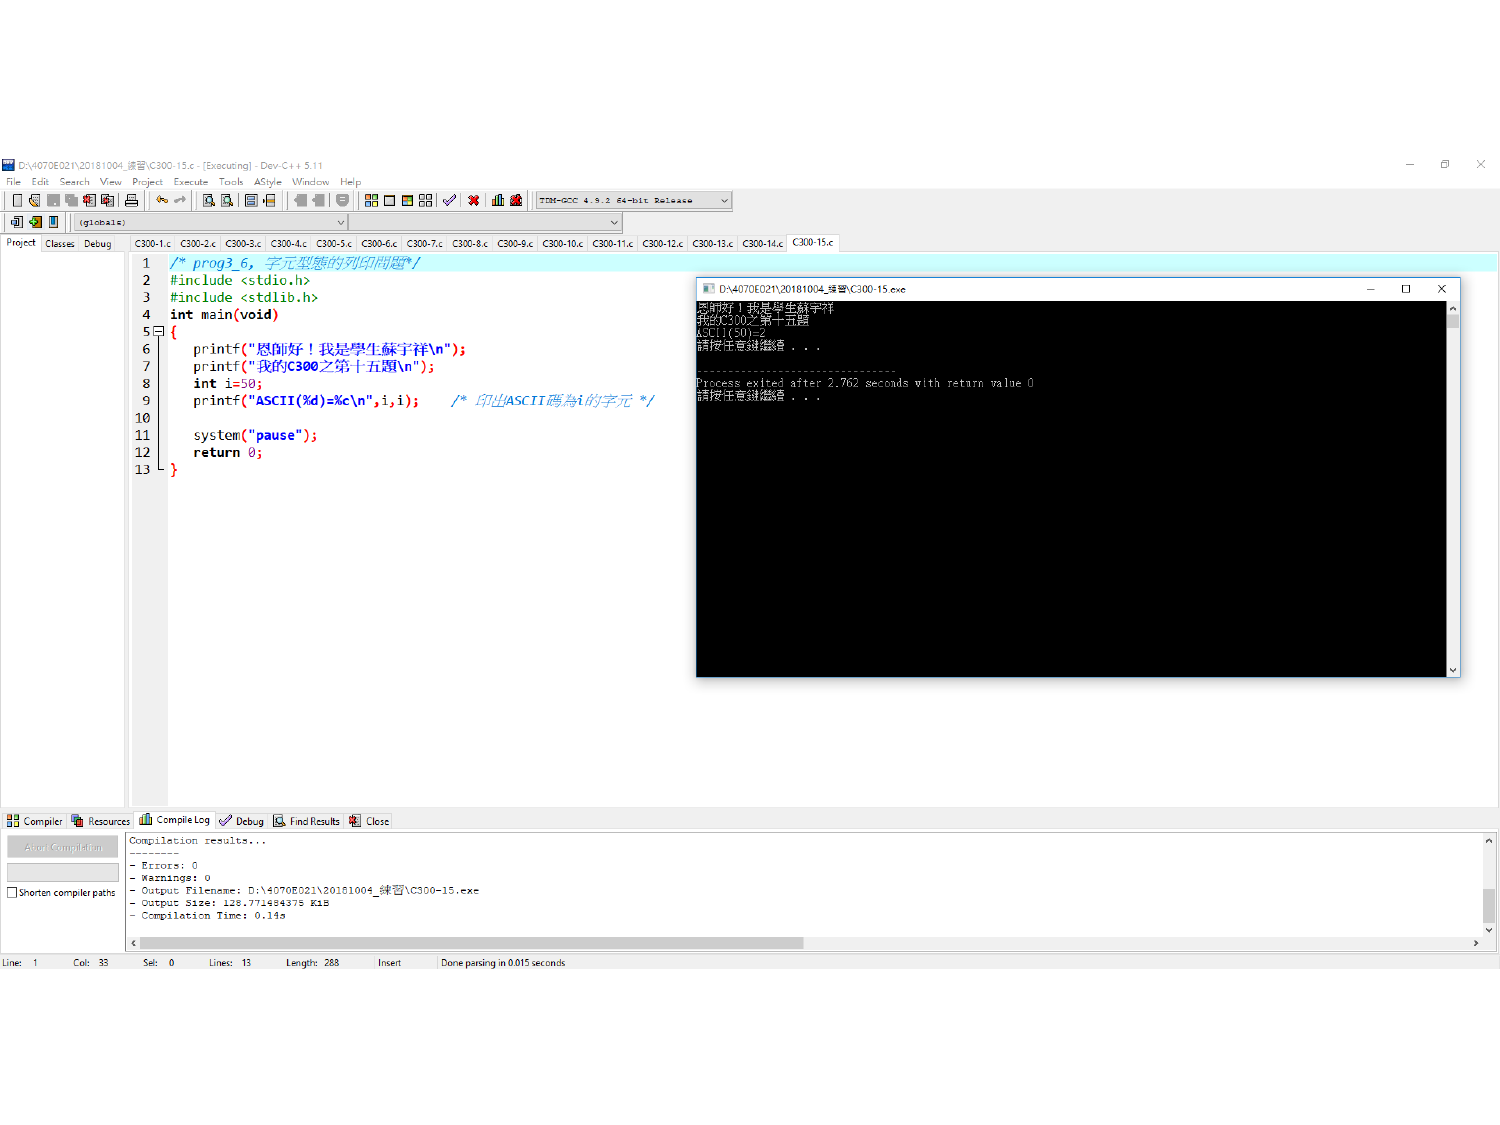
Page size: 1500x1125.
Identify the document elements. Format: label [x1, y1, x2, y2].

picture [0, 156, 1500, 969]
